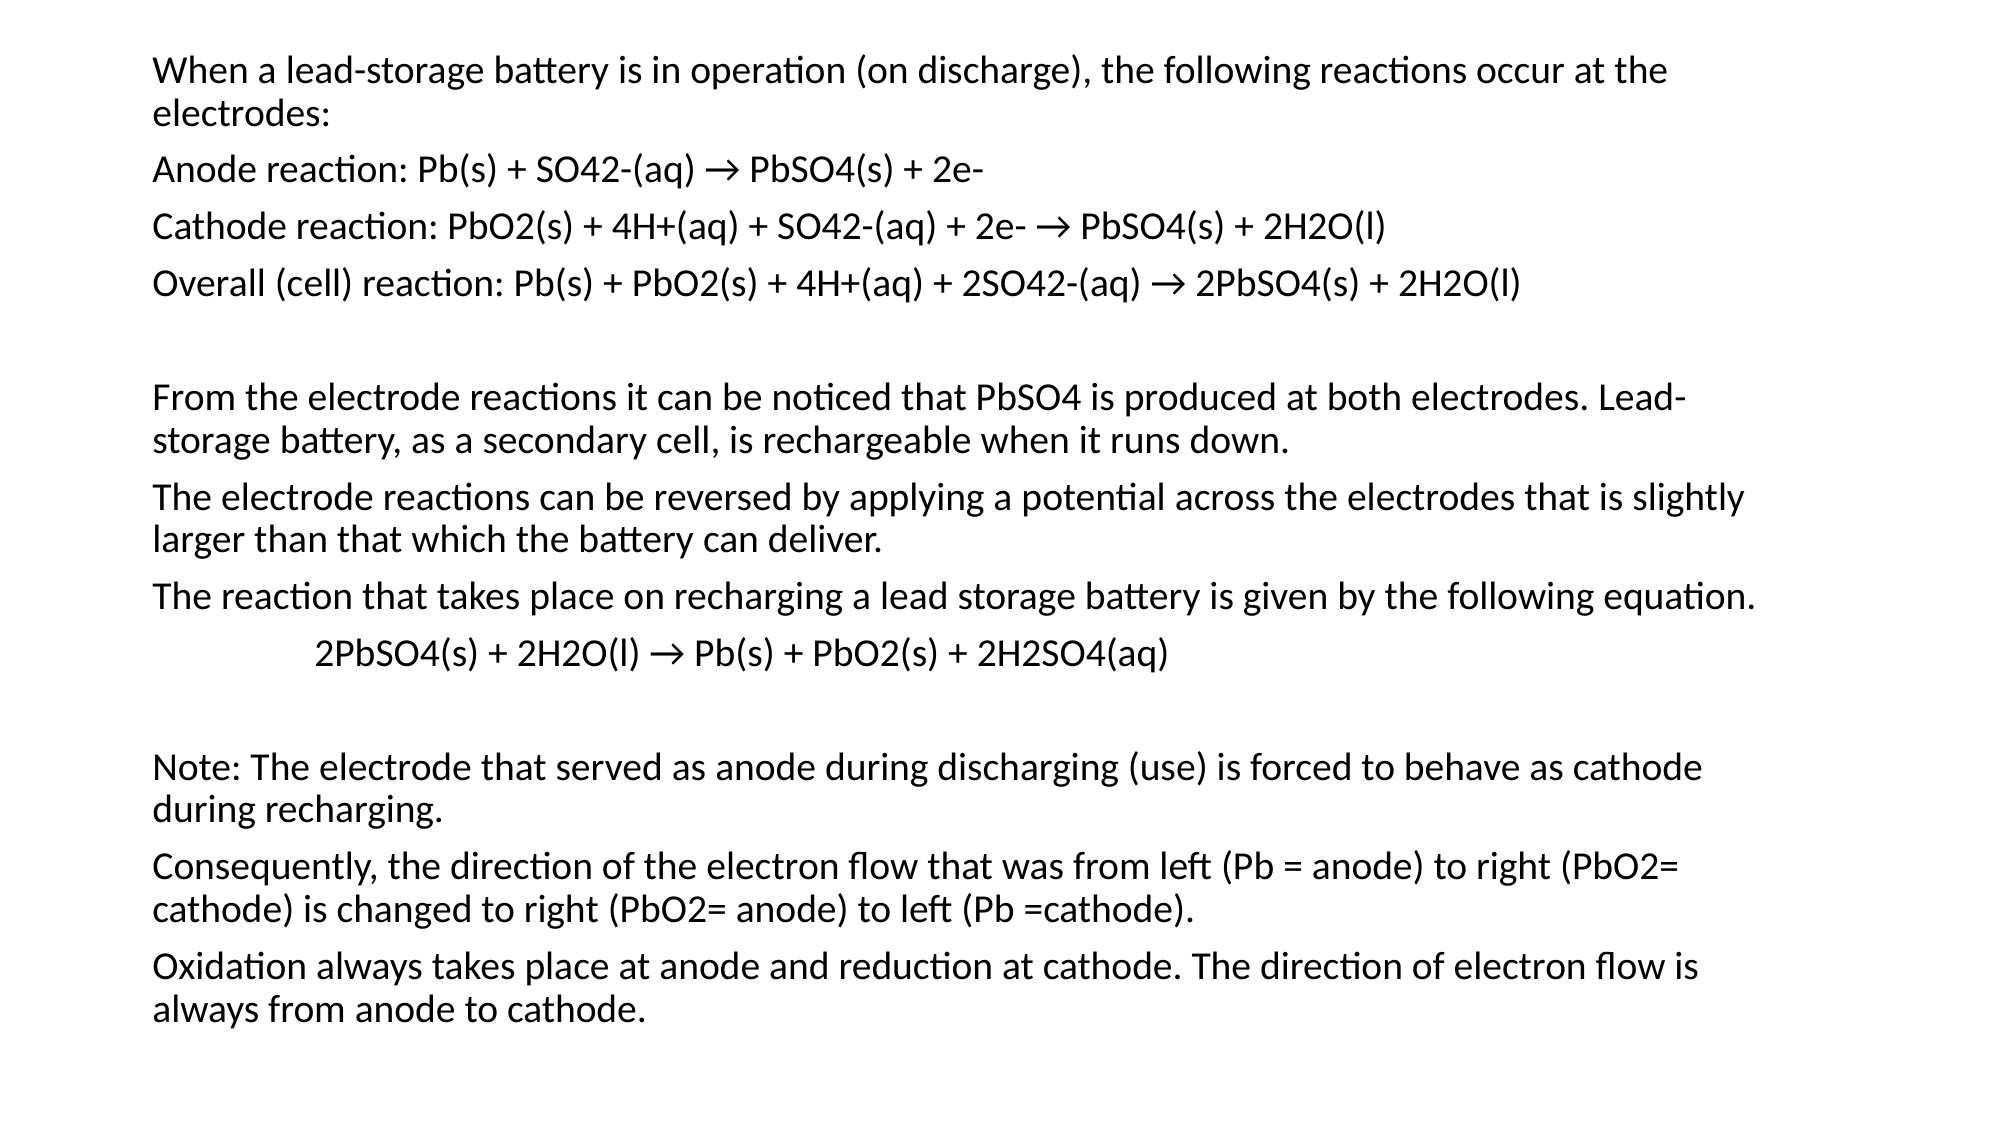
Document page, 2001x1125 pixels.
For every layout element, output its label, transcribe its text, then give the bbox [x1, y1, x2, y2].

list When a lead-storage battery is in operation (on discharge), the following reactions occur at the electrodes: Anode reaction: Pb(s) + SO42-(aq) → PbSO4(s) + 2e- Cathode reaction: PbO2(s) + 4H+(aq) + SO42-(aq) + 2e- → PbSO4(s) + 2H2O(l) Overall (cell) reaction: Pb(s) + PbO2(s) + 4H+(aq) + 2SO42-(aq) → 2PbSO4(s) + 2H2O(l) From the electrode reactions it can be noticed that PbSO4 is produced at both electrodes. Lead-storage battery, as a secondary cell, is rechargeable when it runs down. The electrode reactions can be reversed by applying a potential across the electrodes that is slightly larger than that which the battery can deliver. The reaction that takes place on recharging a lead storage battery is given by the following equation. 2PbSO4(s) + 2H2O(l) → Pb(s) + PbO2(s) + 2H2SO4(aq) Note: The electrode that served as anode during discharging (use) is forced to behave as cathode during recharging. Consequently, the direction of the electron flow that was from left (Pb = anode) to right (PbO2= cathode) is changed to right (PbO2= anode) to left (Pb =cathode). Oxidation always takes place at anode and reduction at cathode. The direction of electron flow is always from anode to cathode. [137, 41, 1822, 1056]
